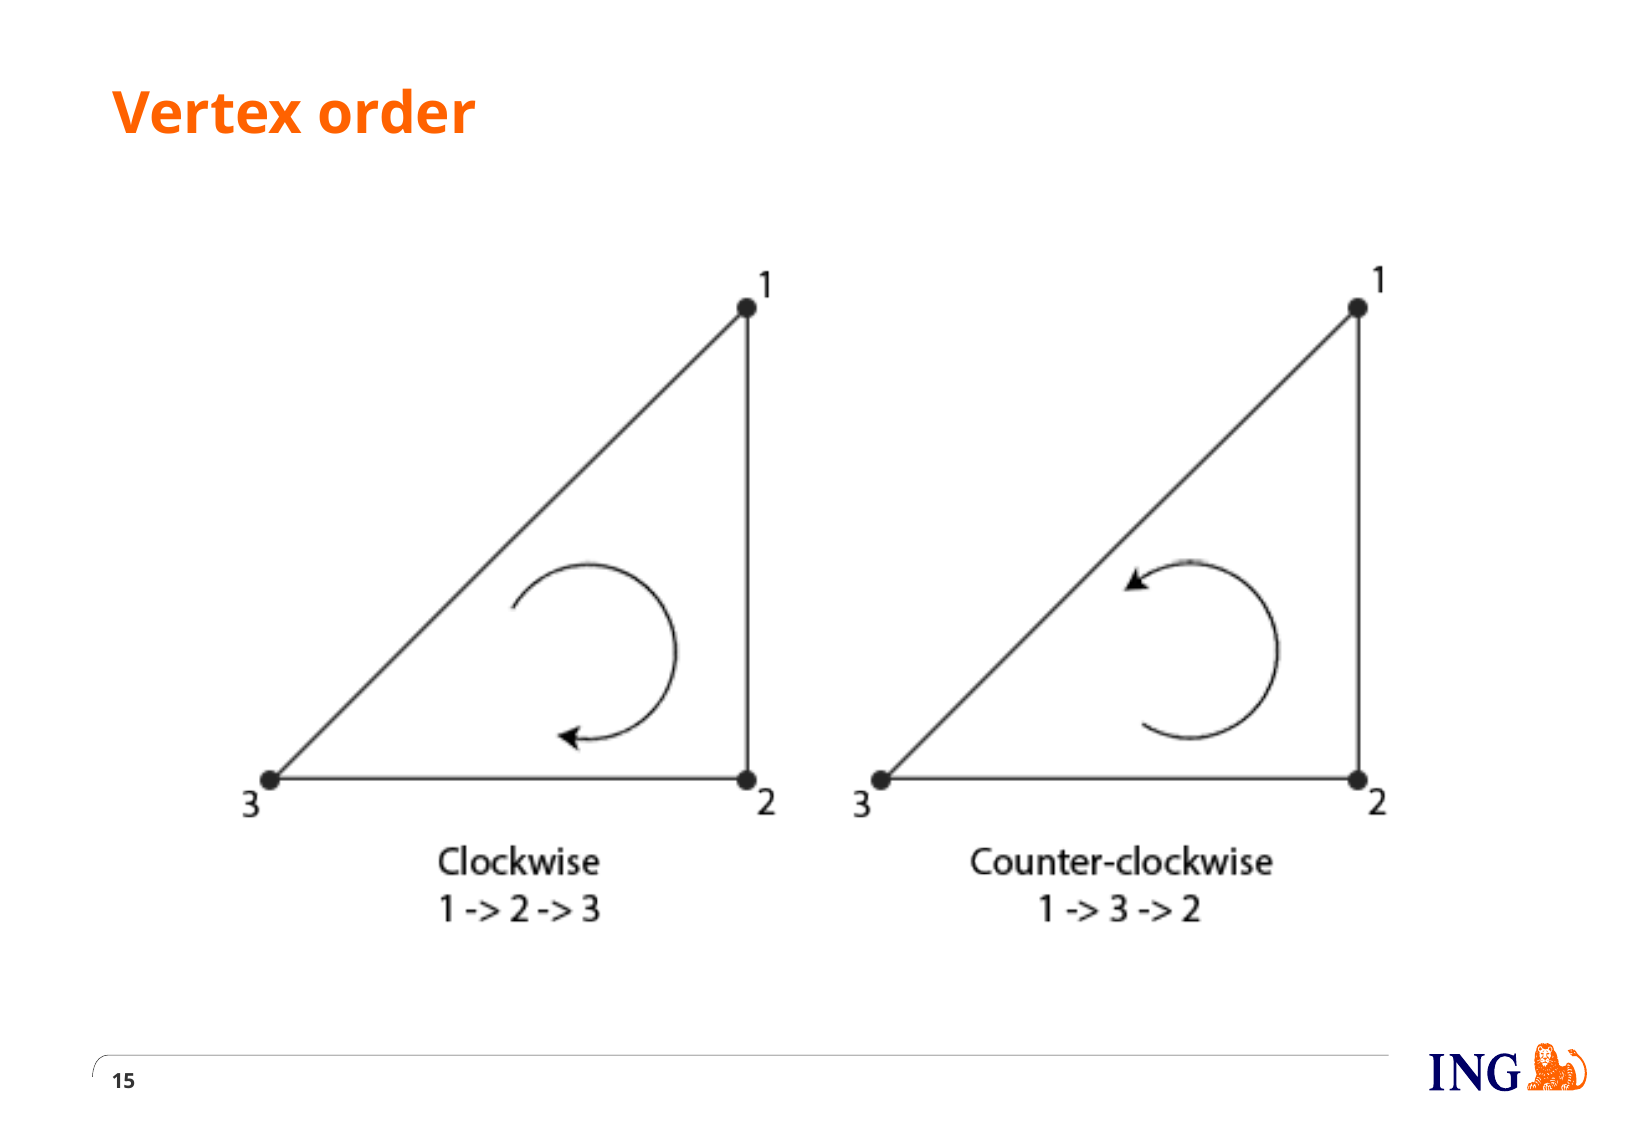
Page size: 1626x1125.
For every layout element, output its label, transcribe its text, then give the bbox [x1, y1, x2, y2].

title Vertex order [112, 46, 1511, 187]
picture [201, 249, 1443, 965]
slide_number 15 [111, 1066, 178, 1097]
